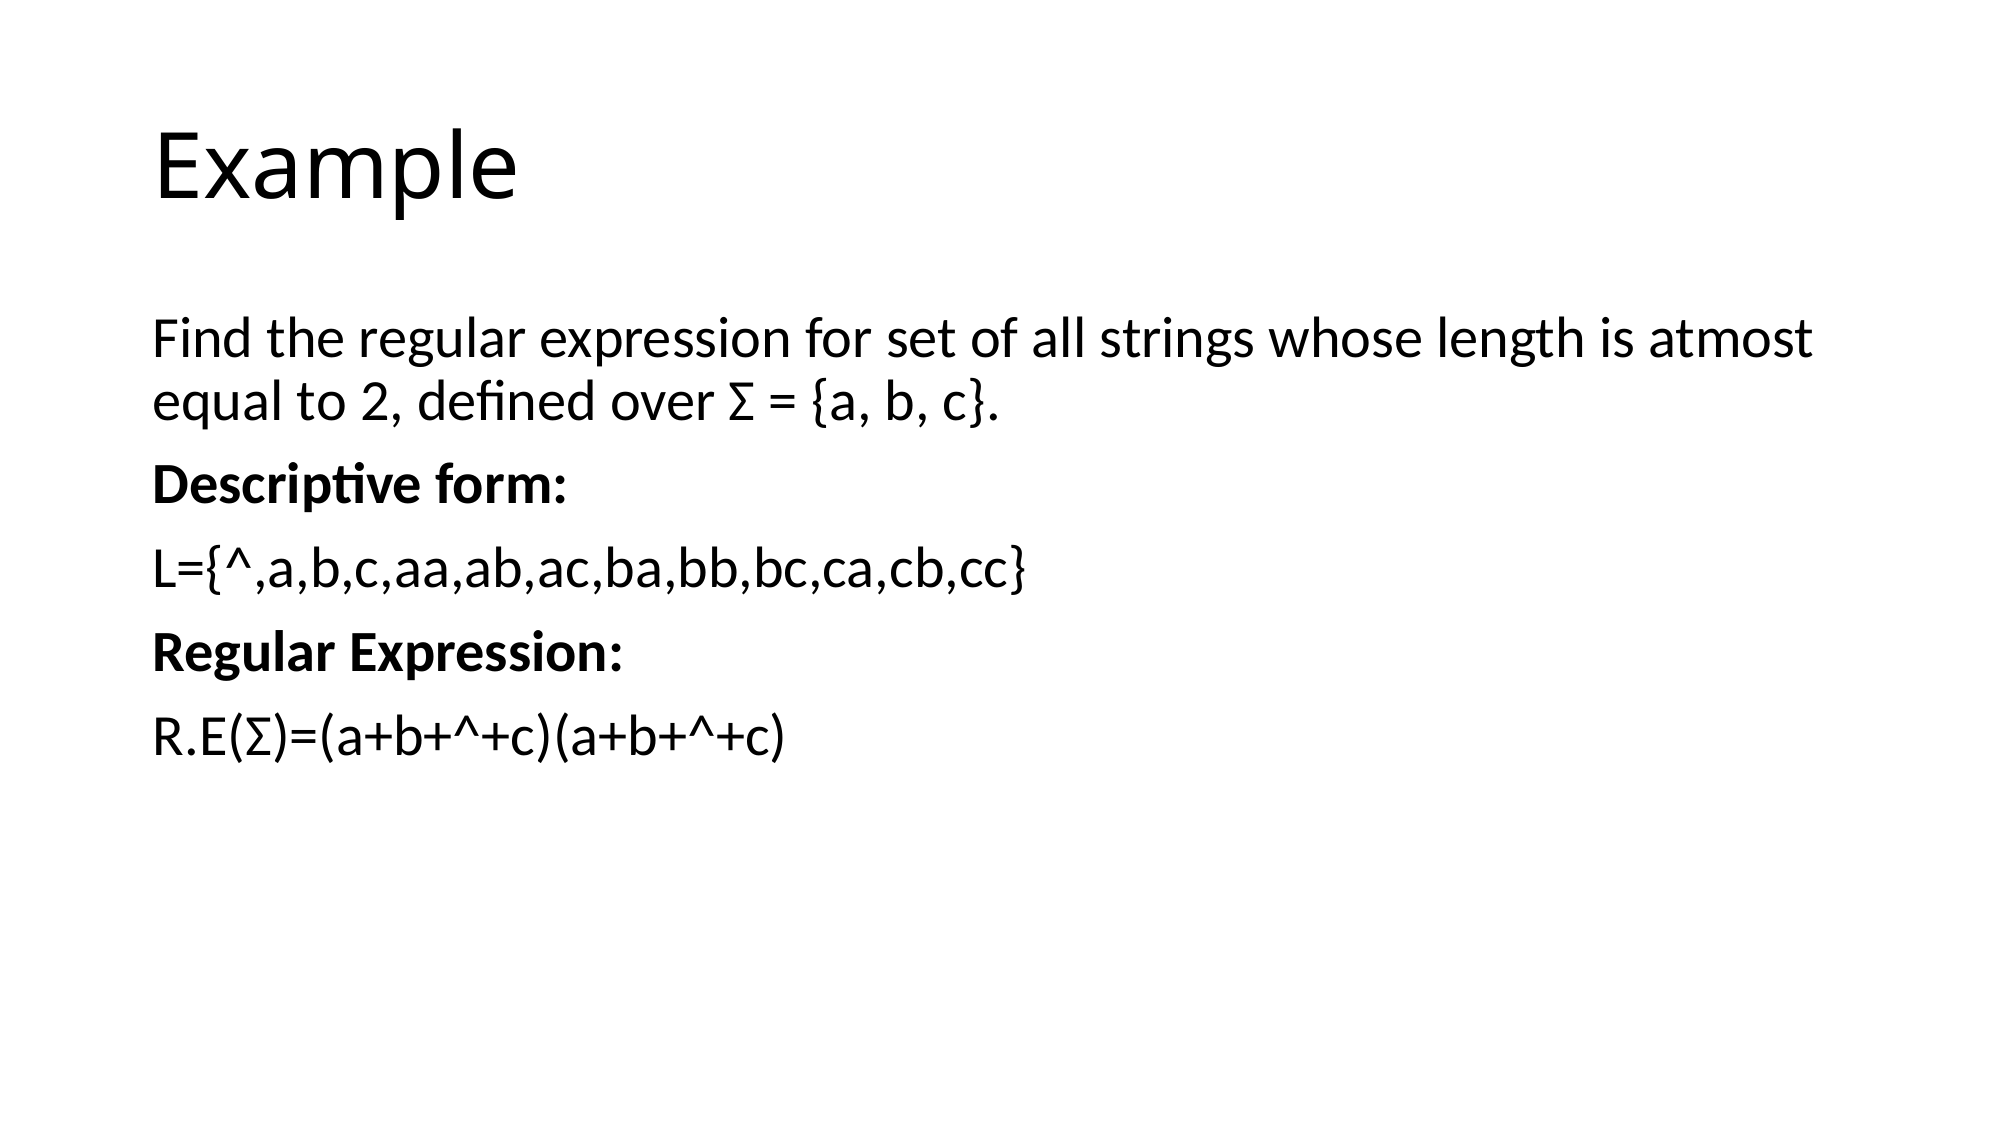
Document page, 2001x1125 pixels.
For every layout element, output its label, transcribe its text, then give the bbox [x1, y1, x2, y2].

list Find the regular expression for set of all strings whose length is atmost equal to 2, defined over Σ = {a, b, c}. Descriptive form: L={^,a,b,c,aa,ab,ac,ba,bb,bc,ca,cb,cc} Regular Expression: R.E(Σ)=(a+b+^+c)(a+b+^+c) [137, 299, 1863, 1014]
title Example [137, 59, 1863, 278]
